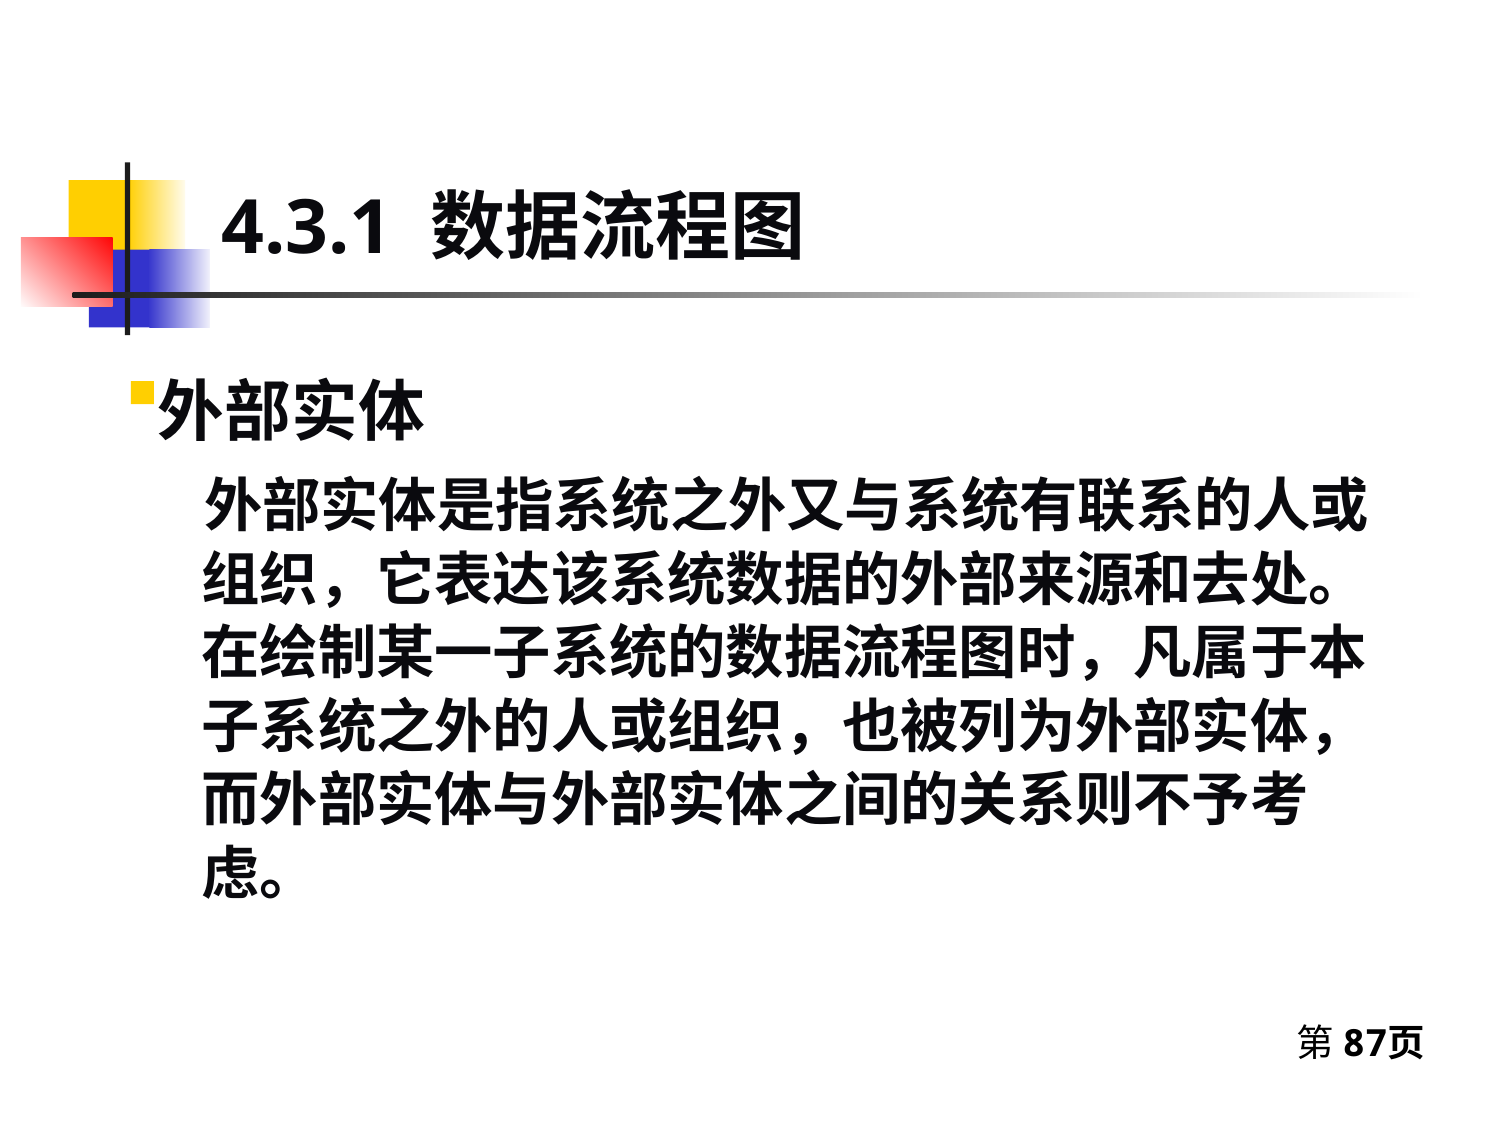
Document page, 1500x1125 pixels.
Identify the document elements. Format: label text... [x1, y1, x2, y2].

list 外部实体 外部实体是指系统之外又与系统有联系的人或组织，它表达该系统数据的外部来源和去处。在绘制某一子系统的数据流程图时，凡属于本子系统之外的人或组织，也被列为外部实体，而外部实体与外部实体之间的关系则不予考虑。 [112, 324, 1388, 1026]
text_box 4.3.1 数据流程图 [206, 148, 997, 299]
